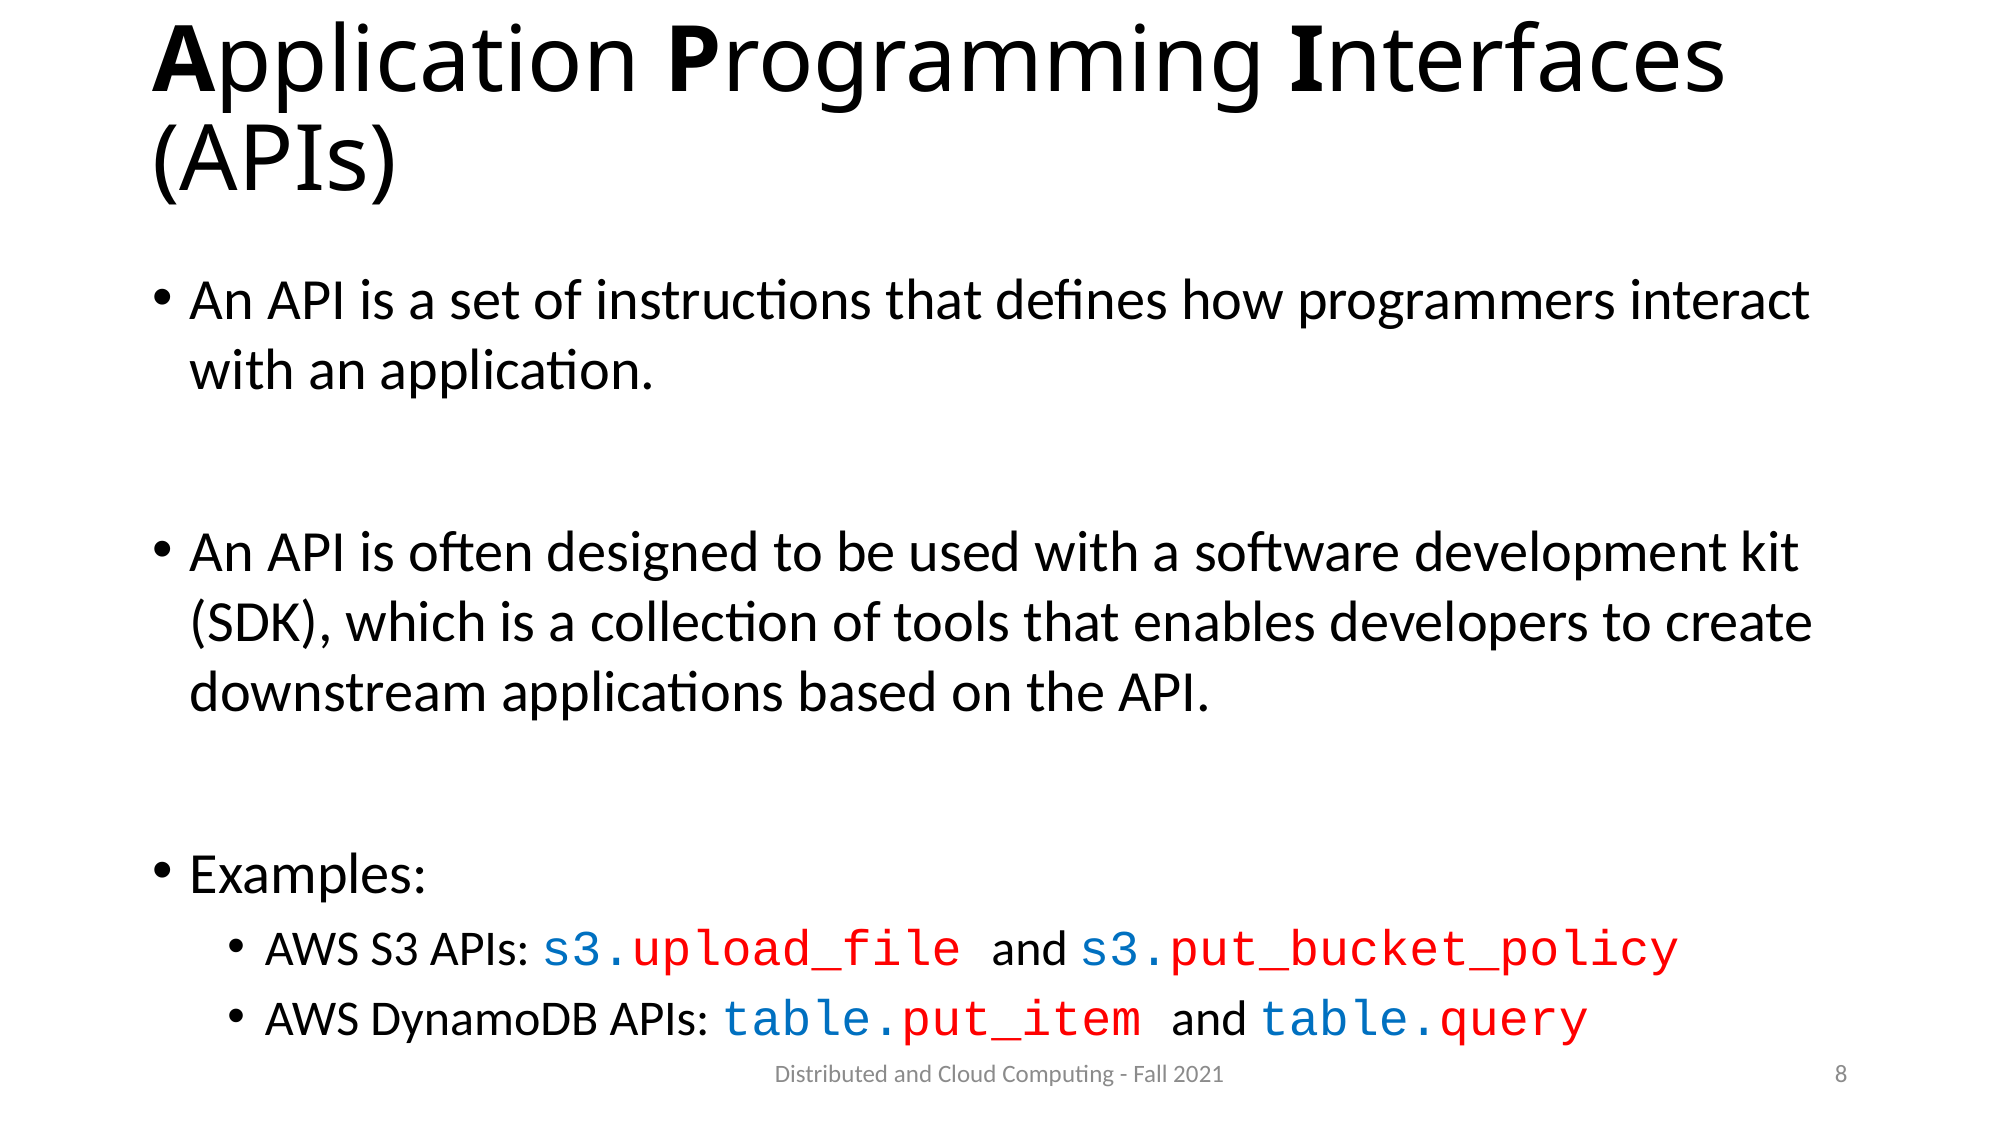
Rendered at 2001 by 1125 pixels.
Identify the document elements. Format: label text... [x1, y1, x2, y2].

list An API is a set of instructions that defines how programmers interact with an application. An API is often designed to be used with a software development kit (SDK), which is a collection of tools that enables developers to create downstream applications based on the API. Examples: AWS S3 APIs: s3.upload_file and s3.put_bucket_policy AWS DynamoDB APIs: table.put_item and table.query [137, 253, 1863, 968]
title Application Programming Interfaces (APIs) [137, 3, 1863, 221]
slide_number 8 [1412, 1042, 1863, 1103]
footer Distributed and Cloud Computing - Fall 2021 [662, 1042, 1338, 1103]
